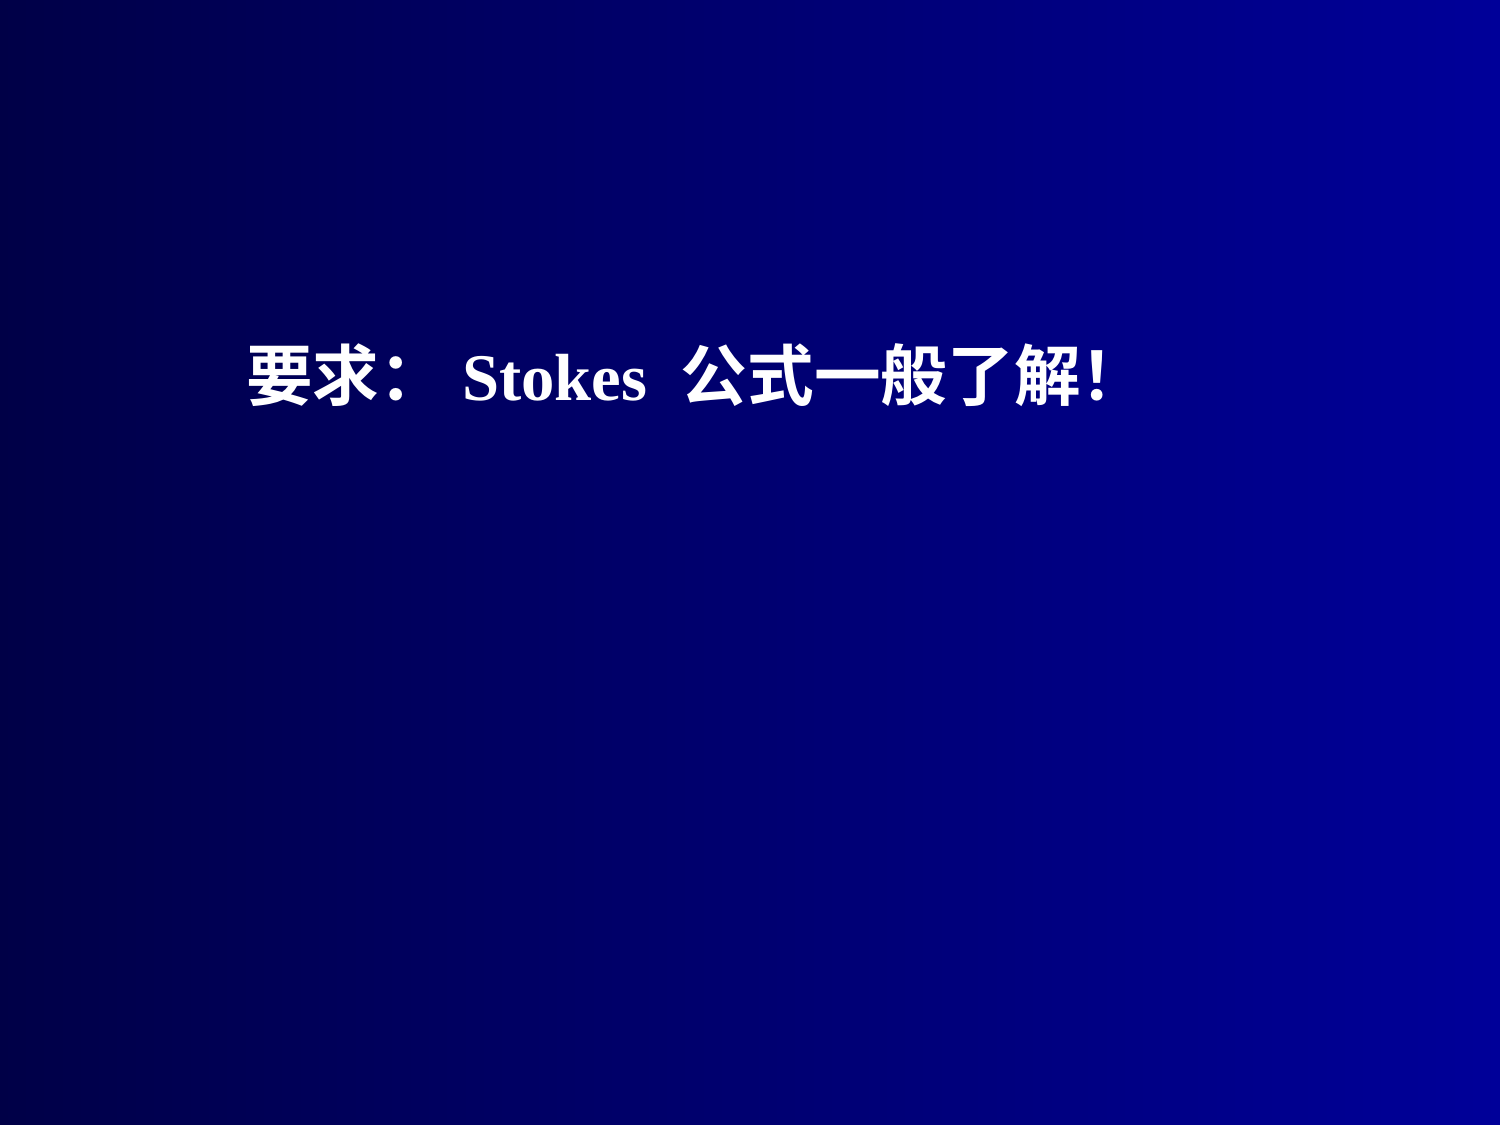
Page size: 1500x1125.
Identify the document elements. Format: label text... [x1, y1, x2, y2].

text_box 要求：Stokes 公式一般了解！ [231, 326, 1163, 421]
